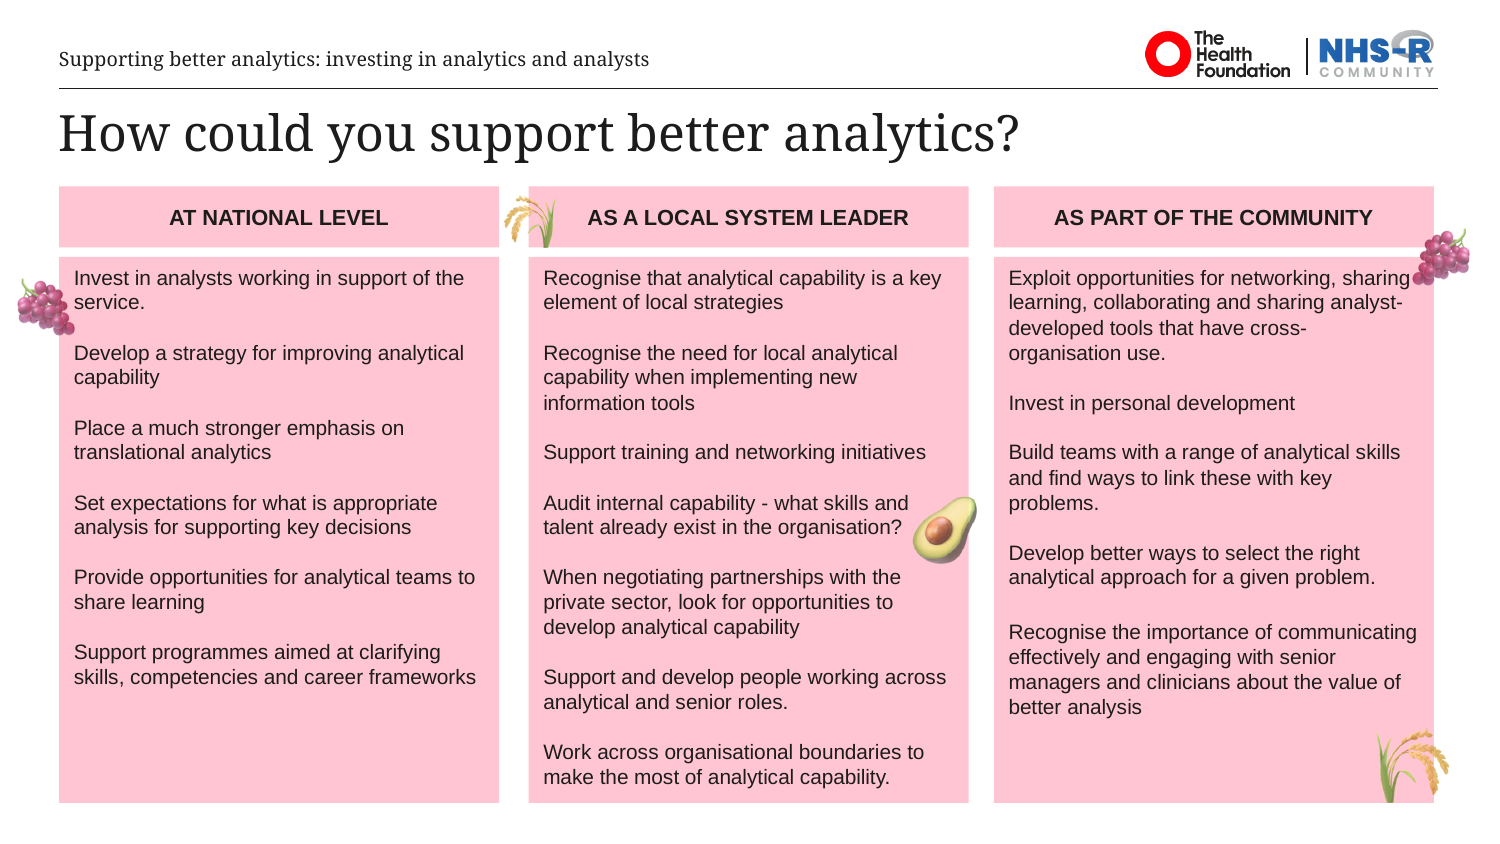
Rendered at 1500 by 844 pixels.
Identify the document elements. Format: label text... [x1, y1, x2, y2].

picture [1314, 28, 1439, 79]
picture [1412, 228, 1470, 286]
picture [17, 278, 75, 336]
title How could you support better analytics? [59, 101, 1438, 163]
picture [503, 194, 557, 248]
picture [1374, 727, 1450, 803]
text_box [58, 186, 1434, 803]
footer Supporting better analytics: investing in analytics and analysts [59, 36, 960, 71]
picture [1145, 30, 1290, 78]
picture [911, 496, 978, 564]
